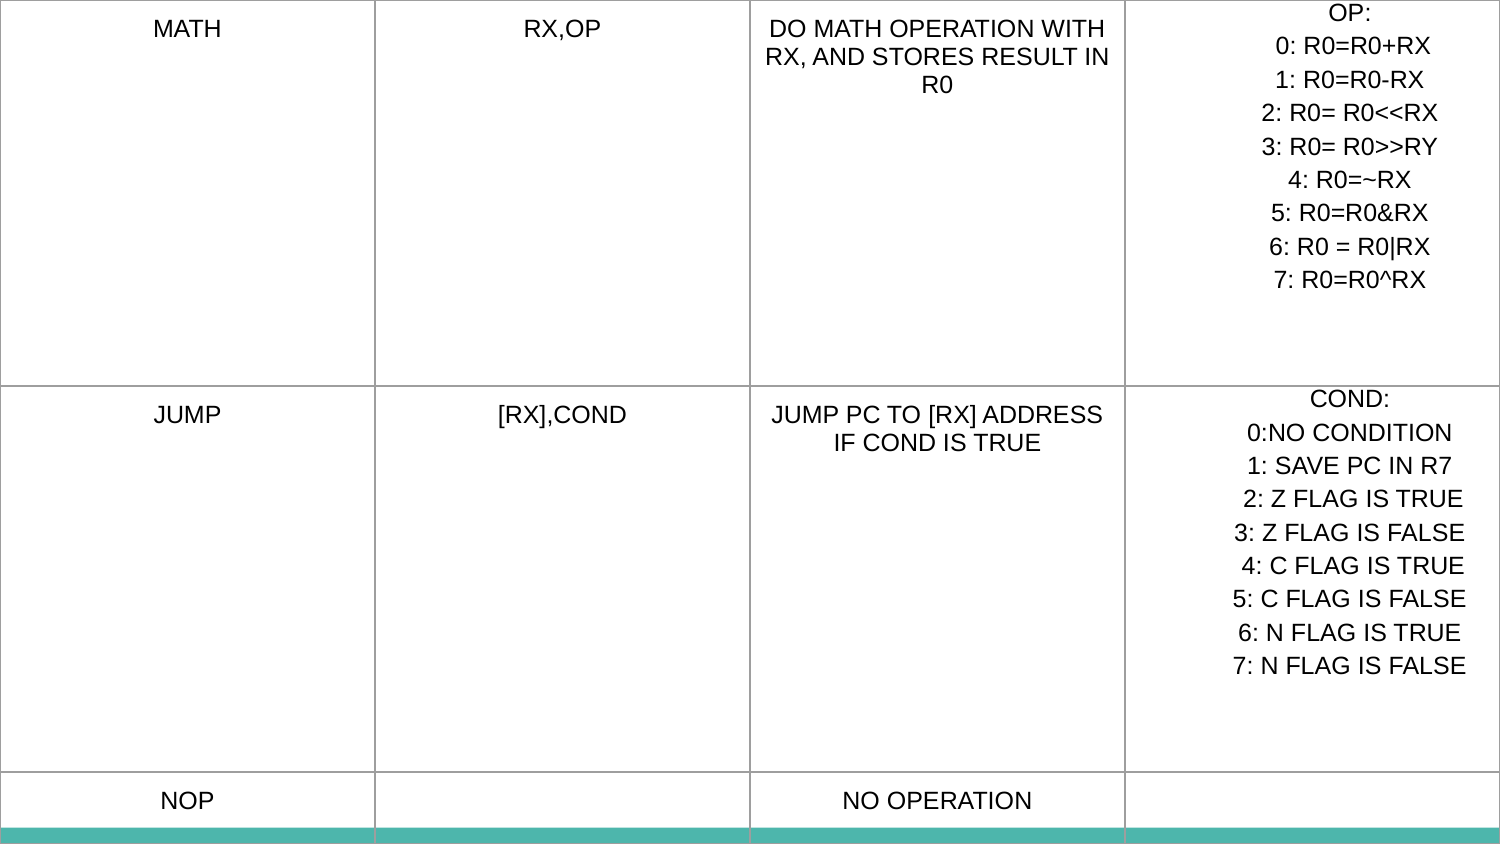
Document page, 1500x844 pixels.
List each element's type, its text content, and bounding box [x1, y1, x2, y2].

table_cell JUMP PC TO [RX] ADDRESS IF COND IS TRUE [751, 387, 1124, 771]
table_cell [1126, 773, 1499, 843]
table_header DO MATH OPERATION WITH RX, AND STORES RESULT IN R0 [751, 1, 1124, 385]
table_header MATH [1, 1, 374, 385]
table_cell [RX],COND [376, 387, 749, 771]
table_cell COND: 0:NO CONDITION 1: SAVE PC IN R7 2: Z FLAG IS TRUE 3: Z FLAG IS FALSE 4: C FLAG IS TRUE 5: C FLAG IS FALSE 6: N FLAG IS TRUE 7: N FLAG IS FALSE [1126, 387, 1499, 771]
table_header OP: 0: R0=R0+RX 1: R0=R0-RX 2: R0= R0<<RX 3: R0= R0>>RY 4: R0=~RX 5: R0=R0&RX 6: R0 = R0|RX 7: R0=R0^RX [1126, 1, 1499, 385]
table_cell NO OPERATION [751, 773, 1124, 843]
table_cell JUMP [1, 387, 374, 771]
table_cell [376, 773, 749, 843]
table_cell NOP [1, 773, 374, 843]
table_header RX,OP [376, 1, 749, 385]
